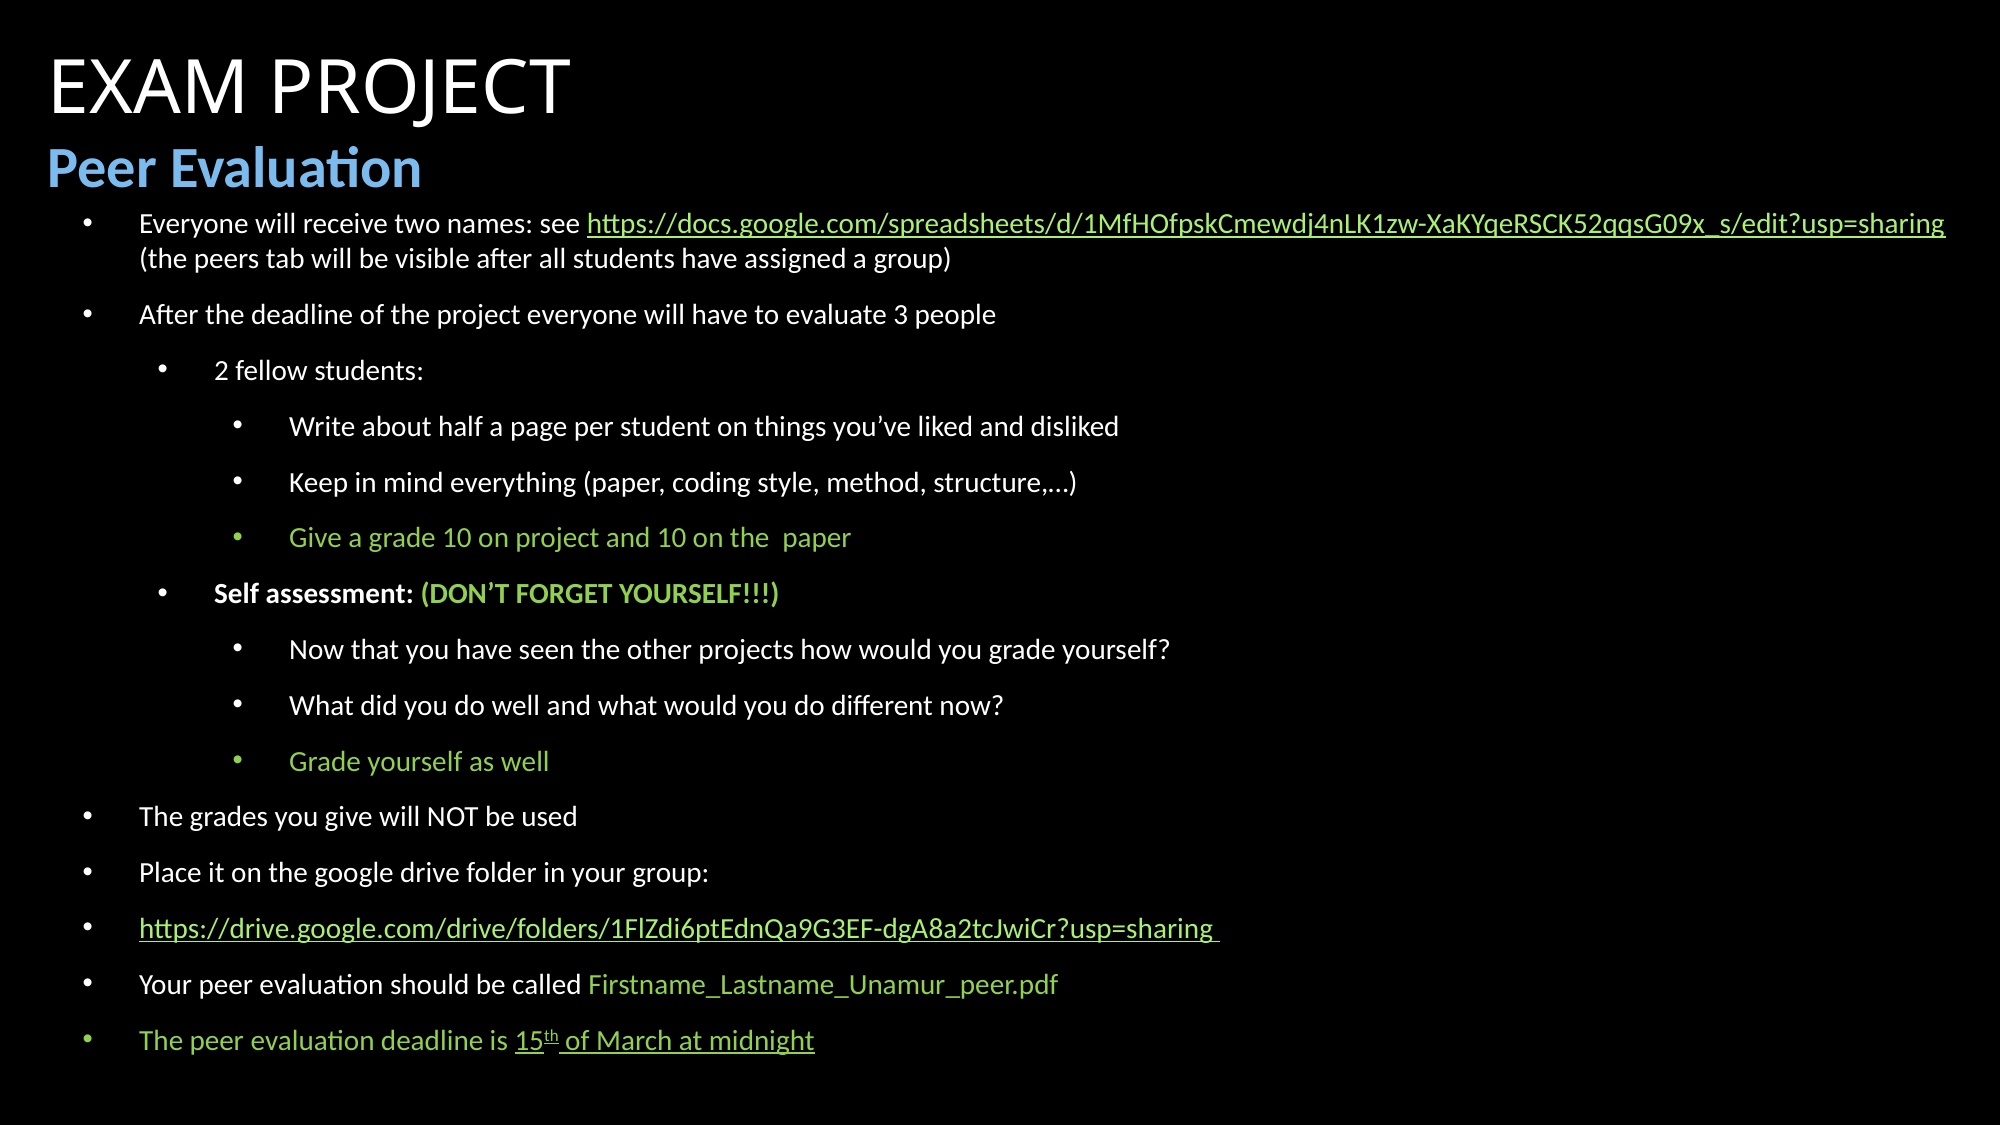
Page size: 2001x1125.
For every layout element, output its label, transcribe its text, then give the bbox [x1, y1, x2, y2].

list Peer Evaluation [32, 121, 874, 171]
text_box Everyone will receive two names: see https://docs.google.com/spreadsheets/d/1MfHOfpskCmewdj4nLK1zw-XaKYqeRSCK52qqsG09x_s/edit?usp=sharing (the peers tab will be visible after all students have assigned a group) After the deadline of the project everyone will have to evaluate 3 people 2 fellow students: Write about half a page per student on things you’ve liked and disliked Keep in mind everything (paper, coding style, method, structure,…) Give a grade 10 on project and 10 on the paper Self assessment: (DON’T FORGET YOURSELF!!!) Now that you have seen the other projects how would you grade yourself? What did you do well and what would you do different now? Grade yourself as well The grades you give will NOT be used Place it on the google drive folder in your group: https://drive.google.com/drive/folders/1FlZdi6ptEdnQa9G3EF-dgA8a2tcJwiCr?usp=sharing Your peer evaluation should be called Firstname_Lastname_Unamur_peer.pdf The peer evaluation deadline is 15th of March at midnight [68, 197, 2000, 1125]
title EXAM PROJECT [32, 21, 1695, 147]
